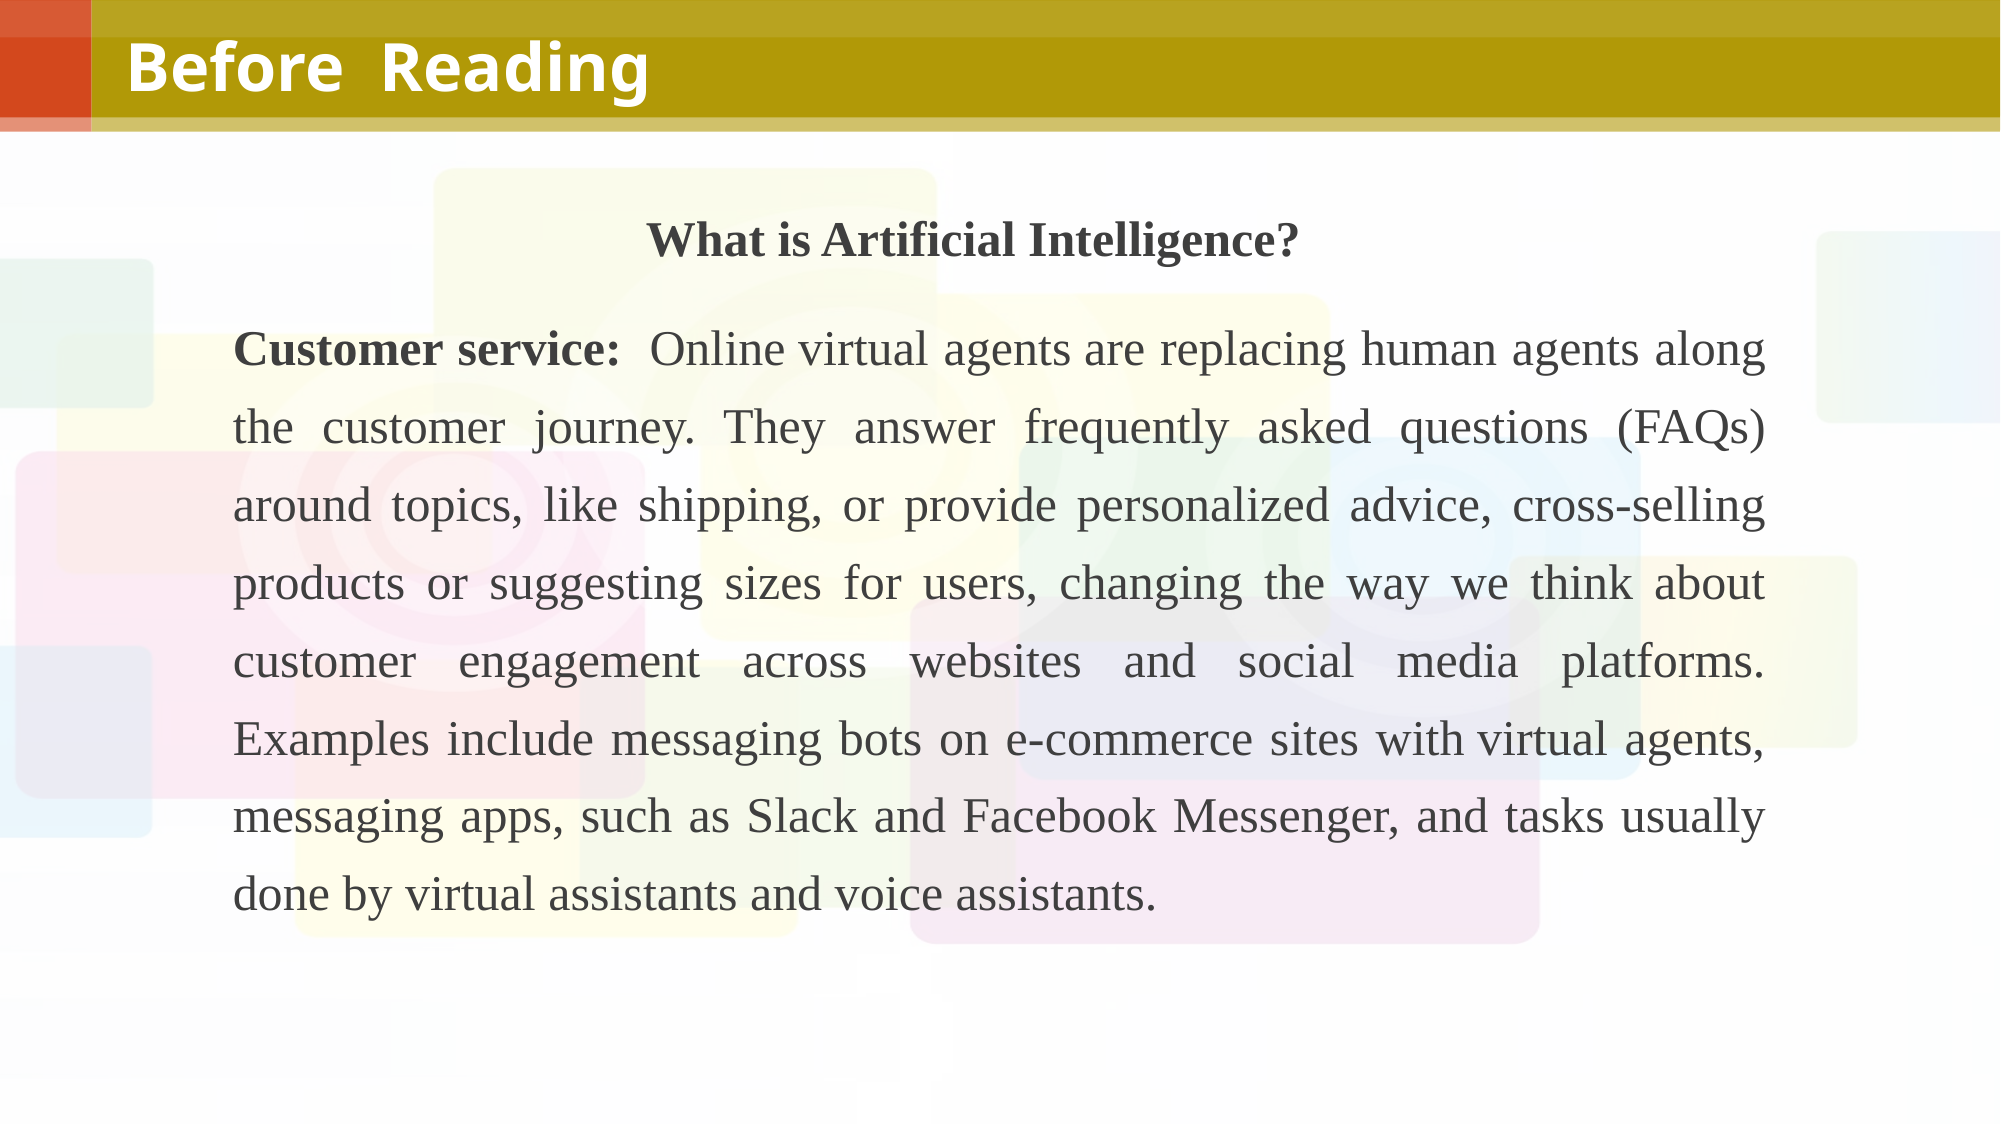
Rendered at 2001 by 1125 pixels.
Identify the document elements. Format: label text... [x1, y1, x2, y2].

title Before Reading [110, 14, 1906, 126]
text_box What is Artificial Intelligence? [631, 181, 1409, 274]
text_box Customer service: Online virtual agents are replacing human agents along the customer journey. They answer frequently asked questions (FAQs) around topics, like shipping, or provide personalized advice, cross-selling products or suggesting sizes for users, changing the way we think about customer engagement across websites and social media platforms. Examples include messaging bots on e-commerce sites with virtual agents, messaging apps, such as Slack and Facebook Messenger, and tasks usually done by virtual assistants and voice assistants. [218, 289, 1782, 929]
